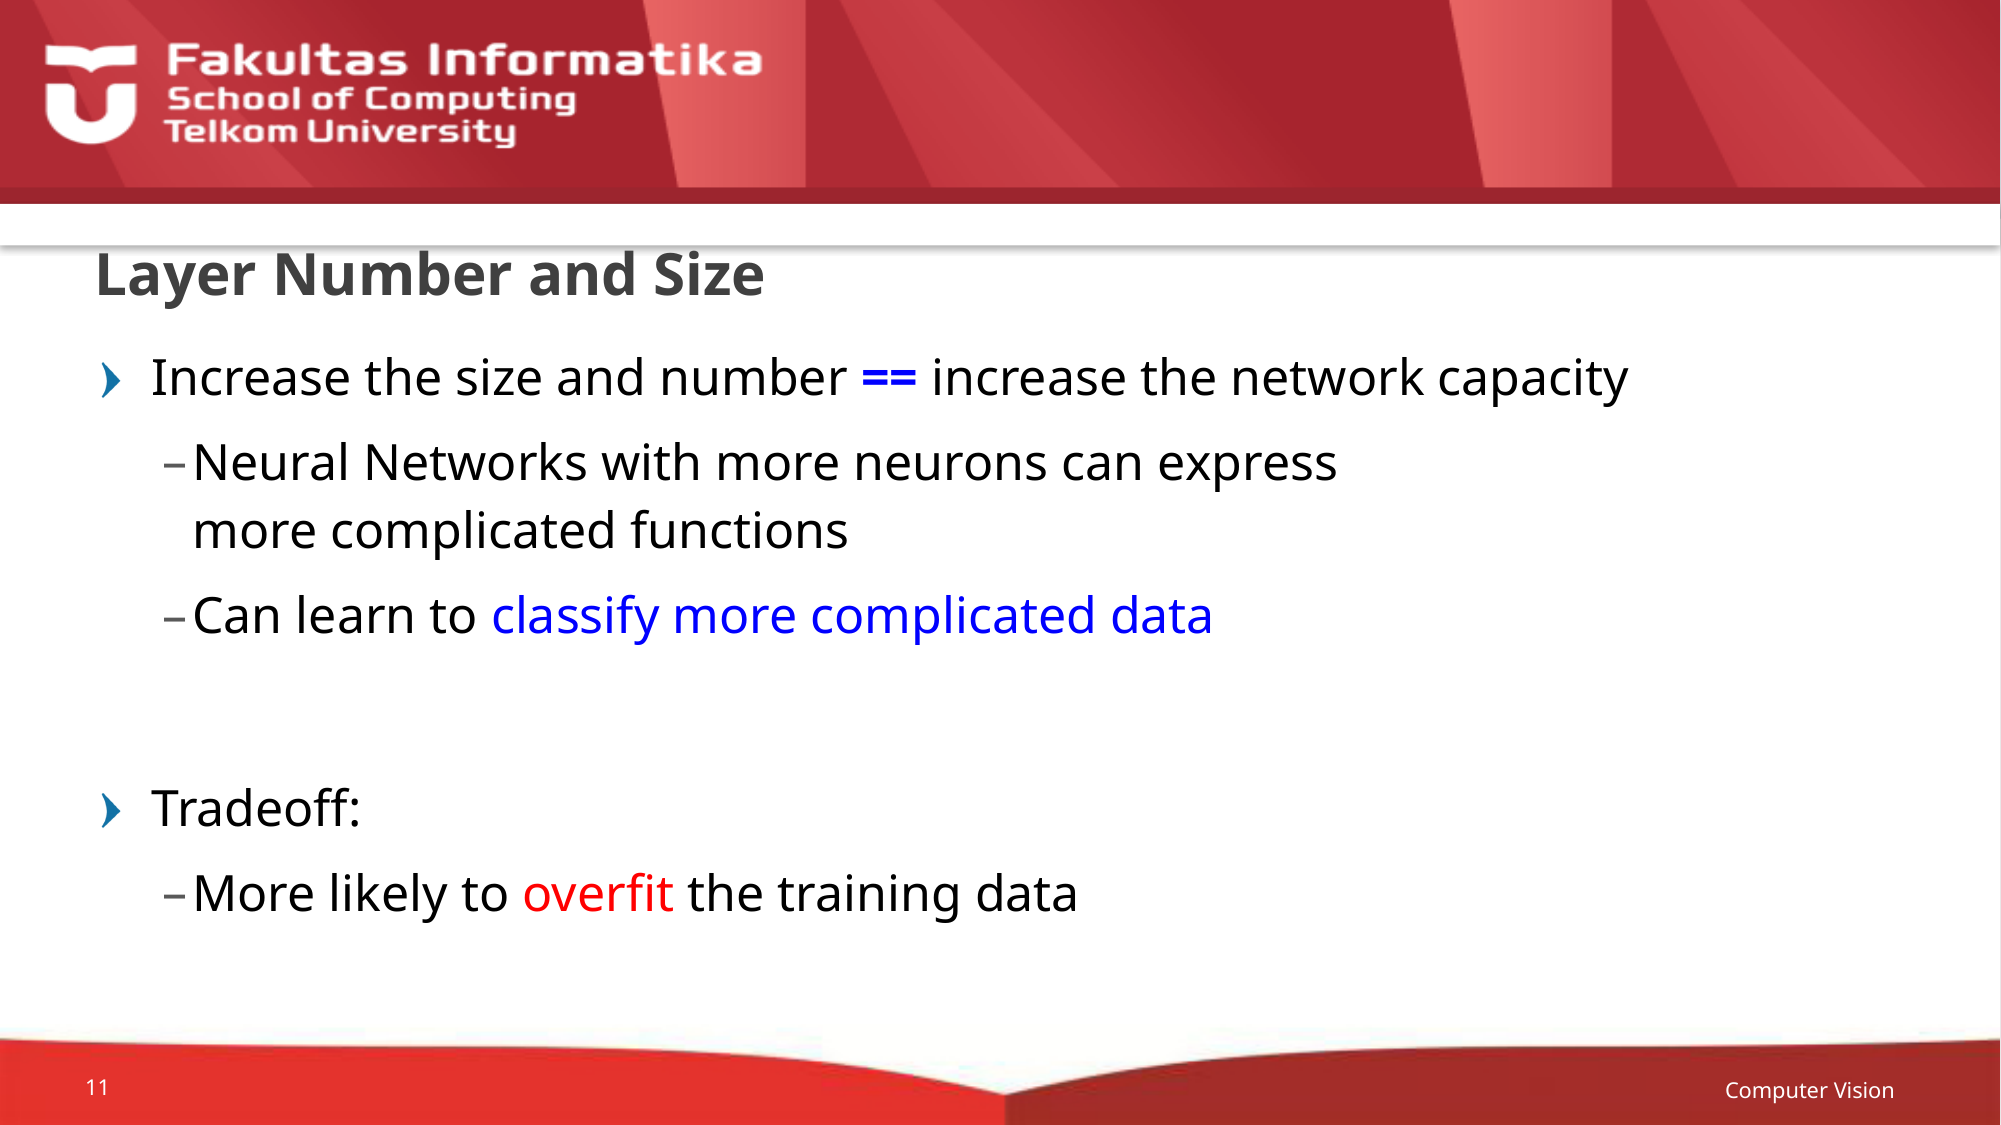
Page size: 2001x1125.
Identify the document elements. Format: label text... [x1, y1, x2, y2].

list Computer Vision [1185, 1058, 1911, 1119]
title Layer Number and Size [79, 219, 1901, 325]
list Increase the size and number == increase the network capacity Neural Networks with more neurons can express more complicated functions Can learn to classify more complicated data Tradeoff: More likely to overfit the training data [80, 329, 1902, 990]
picture [0, 0, 2001, 1125]
slide_number 11 [85, 1058, 164, 1119]
picture [95, 782, 124, 830]
picture [95, 351, 124, 400]
